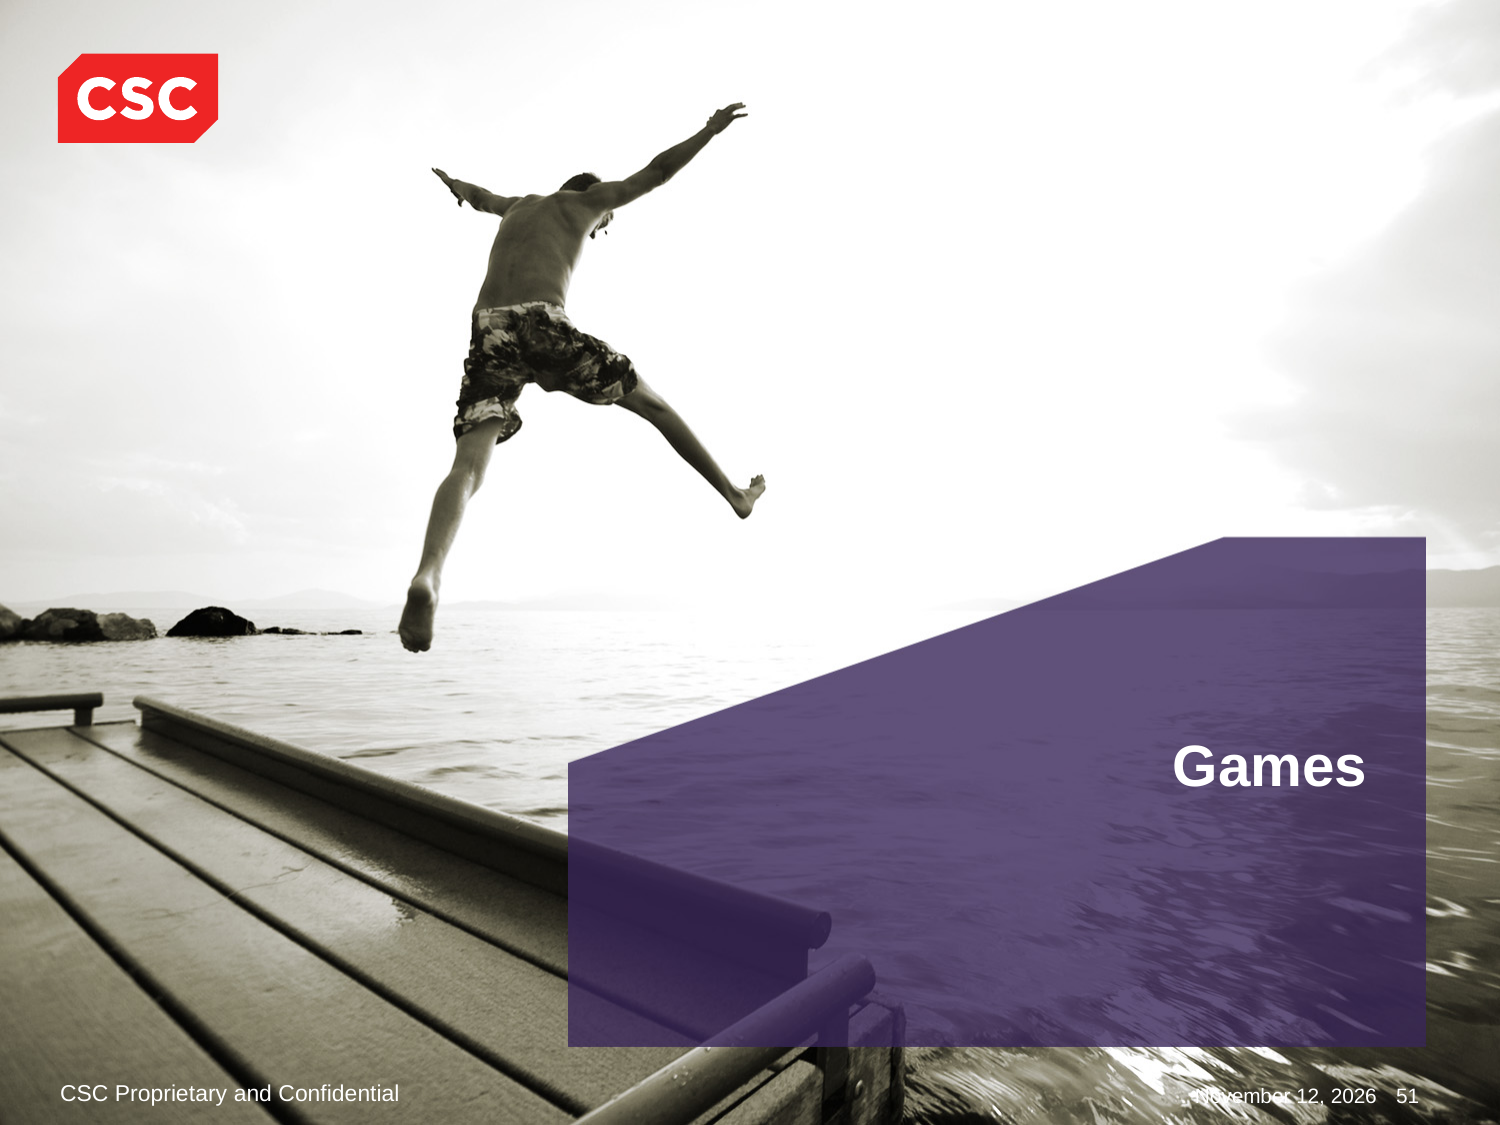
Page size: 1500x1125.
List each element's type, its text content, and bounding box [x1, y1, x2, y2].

title Games [616, 673, 1368, 793]
picture [0, 0, 1500, 1125]
